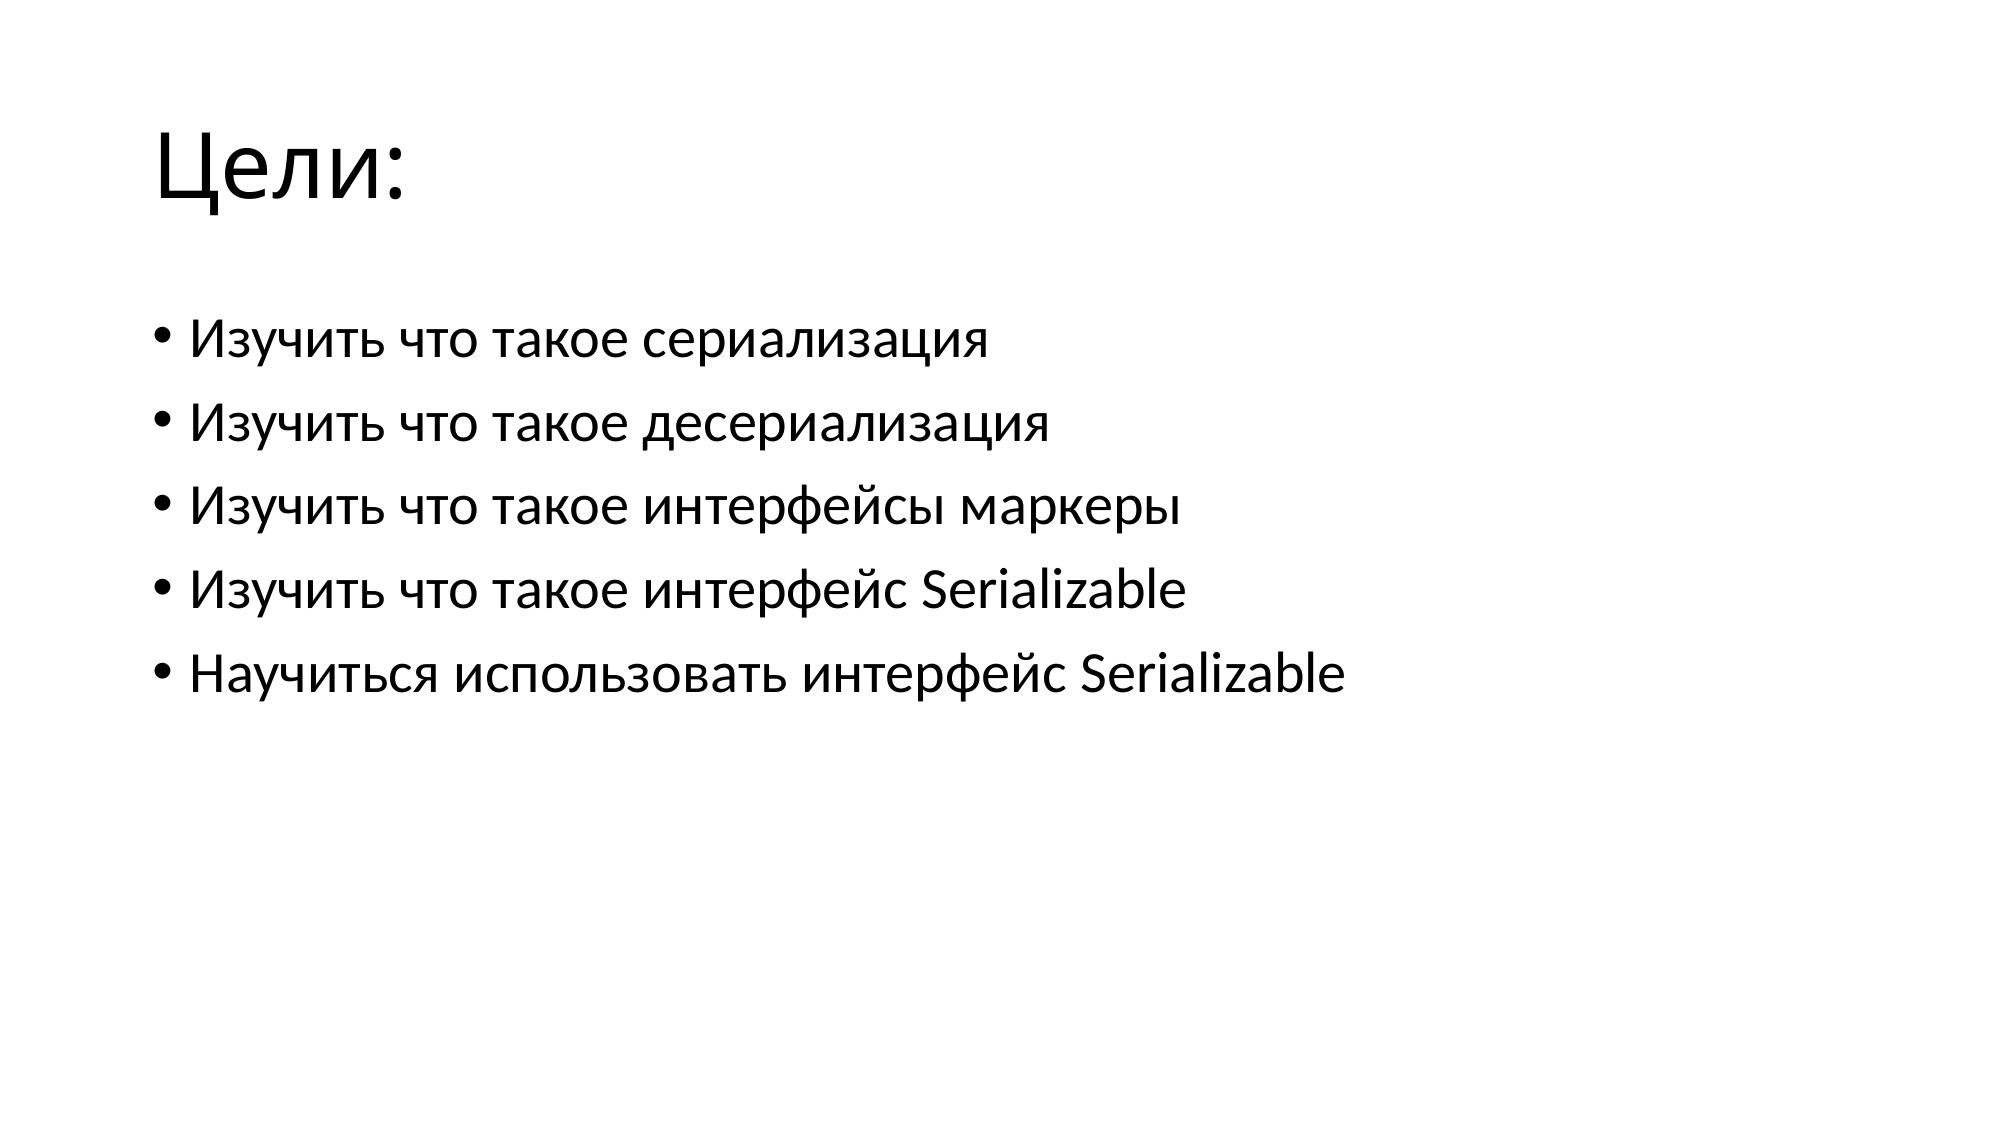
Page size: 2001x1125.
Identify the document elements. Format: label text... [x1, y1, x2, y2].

title Цели: [137, 59, 1863, 278]
list Изучить что такое сериализация Изучить что такое десериализация Изучить что такое интерфейсы маркеры Изучить что такое интерфейс Serializable Научиться использовать интерфейс Serializable [137, 299, 1863, 1014]
